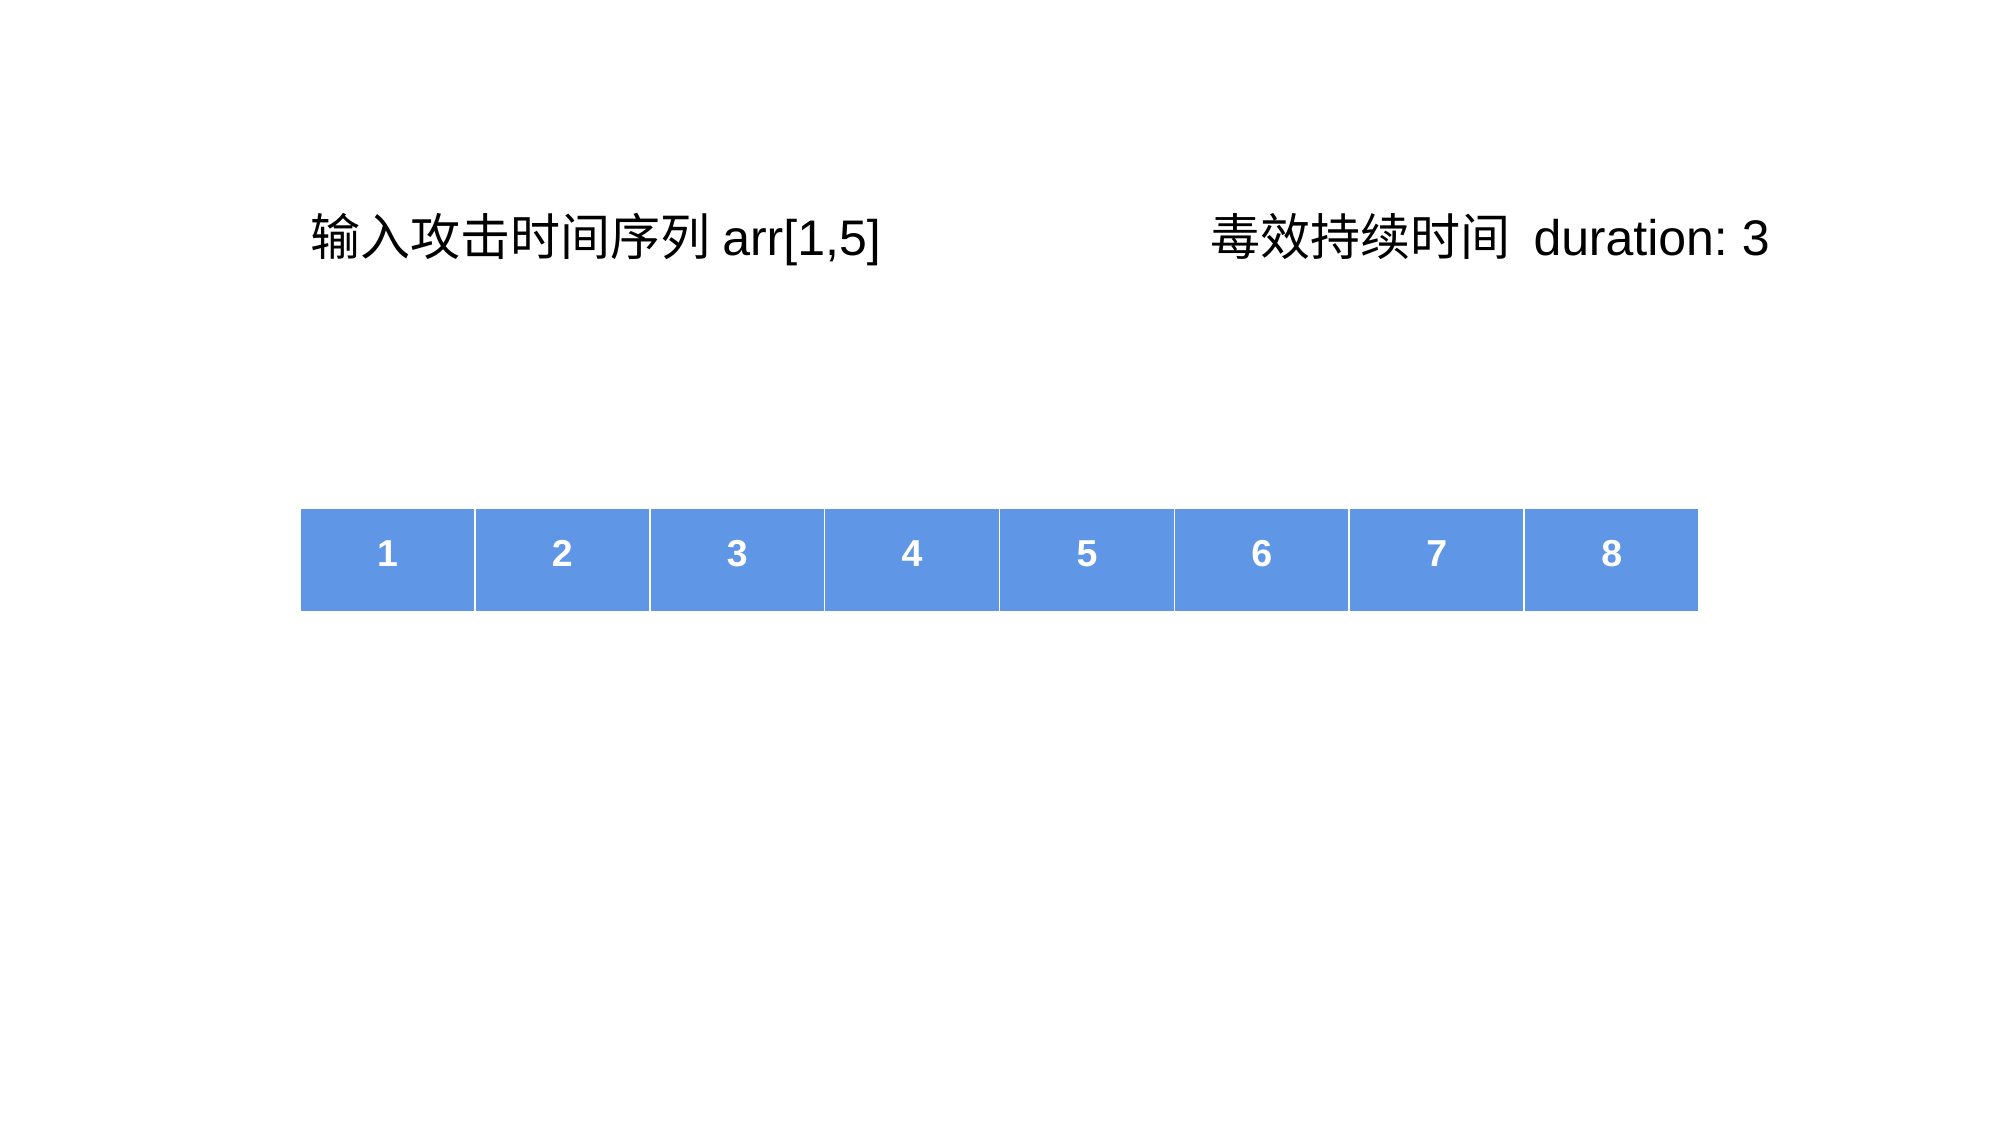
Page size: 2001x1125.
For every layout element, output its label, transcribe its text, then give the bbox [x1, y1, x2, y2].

table_header 1 [301, 509, 474, 611]
table_header 8 [1525, 509, 1698, 611]
table_header 5 [1000, 509, 1174, 611]
table_header 2 [476, 509, 649, 611]
table_header 7 [1350, 509, 1523, 611]
table_header 6 [1175, 509, 1348, 611]
table_header 3 [651, 509, 824, 611]
table_header 4 [825, 509, 999, 611]
text_box 输入攻击时间序列arr[1,5] 毒效持续时间 duration: 3 [295, 198, 1785, 273]
